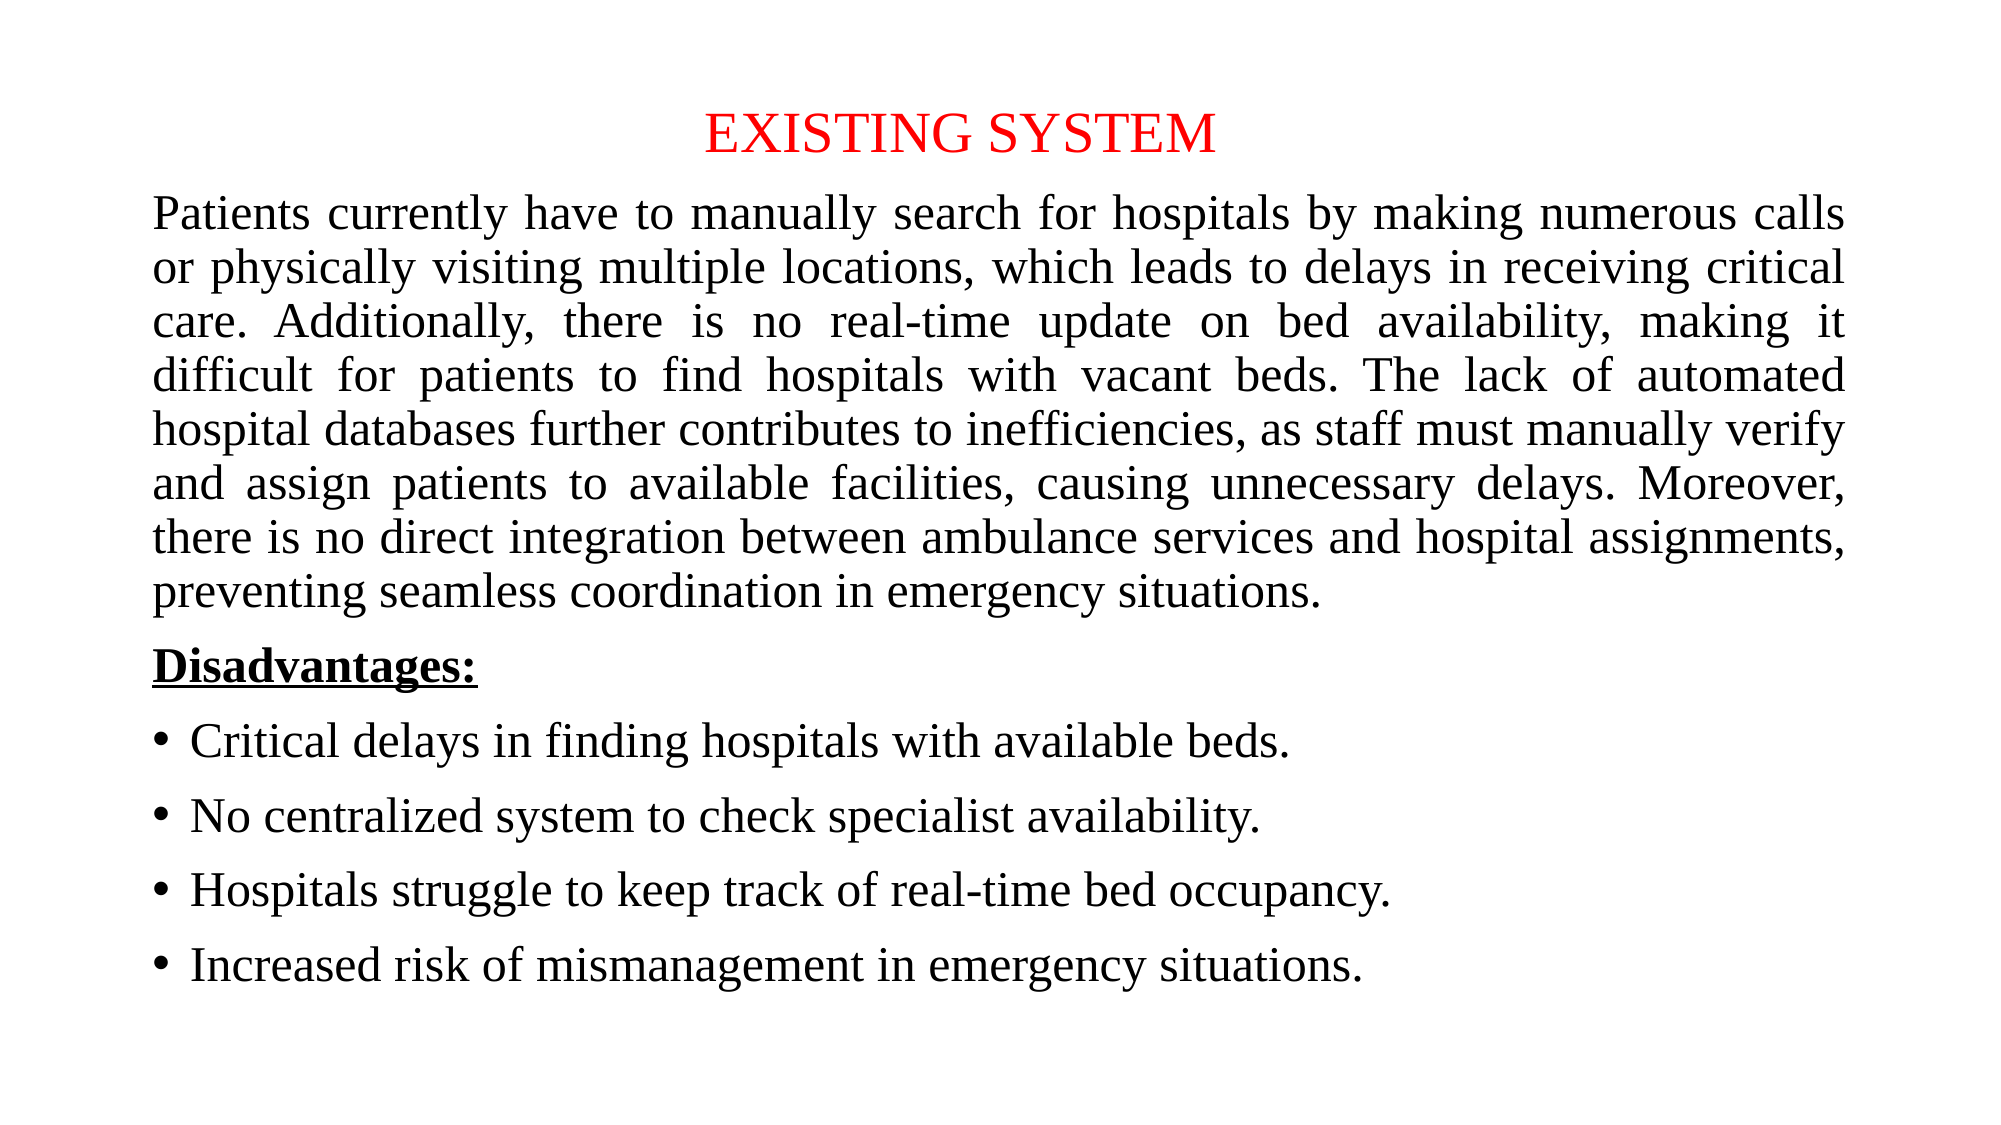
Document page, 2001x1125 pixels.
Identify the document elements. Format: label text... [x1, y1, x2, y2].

title EXISTING SYSTEM [98, 59, 1824, 164]
list Patients currently have to manually search for hospitals by making numerous calls or physically visiting multiple locations, which leads to delays in receiving critical care. Additionally, there is no real-time update on bed availability, making it difficult for patients to find hospitals with vacant beds. The lack of automated hospital databases further contributes to inefficiencies, as staff must manually verify and assign patients to available facilities, causing unnecessary delays. Moreover, there is no direct integration between ambulance services and hospital assignments, preventing seamless coordination in emergency situations. Disadvantages: Critical delays in finding hospitals with available beds. No centralized system to check specialist availability. Hospitals struggle to keep track of real-time bed occupancy. Increased risk of mismanagement in emergency situations. [137, 179, 1863, 1014]
